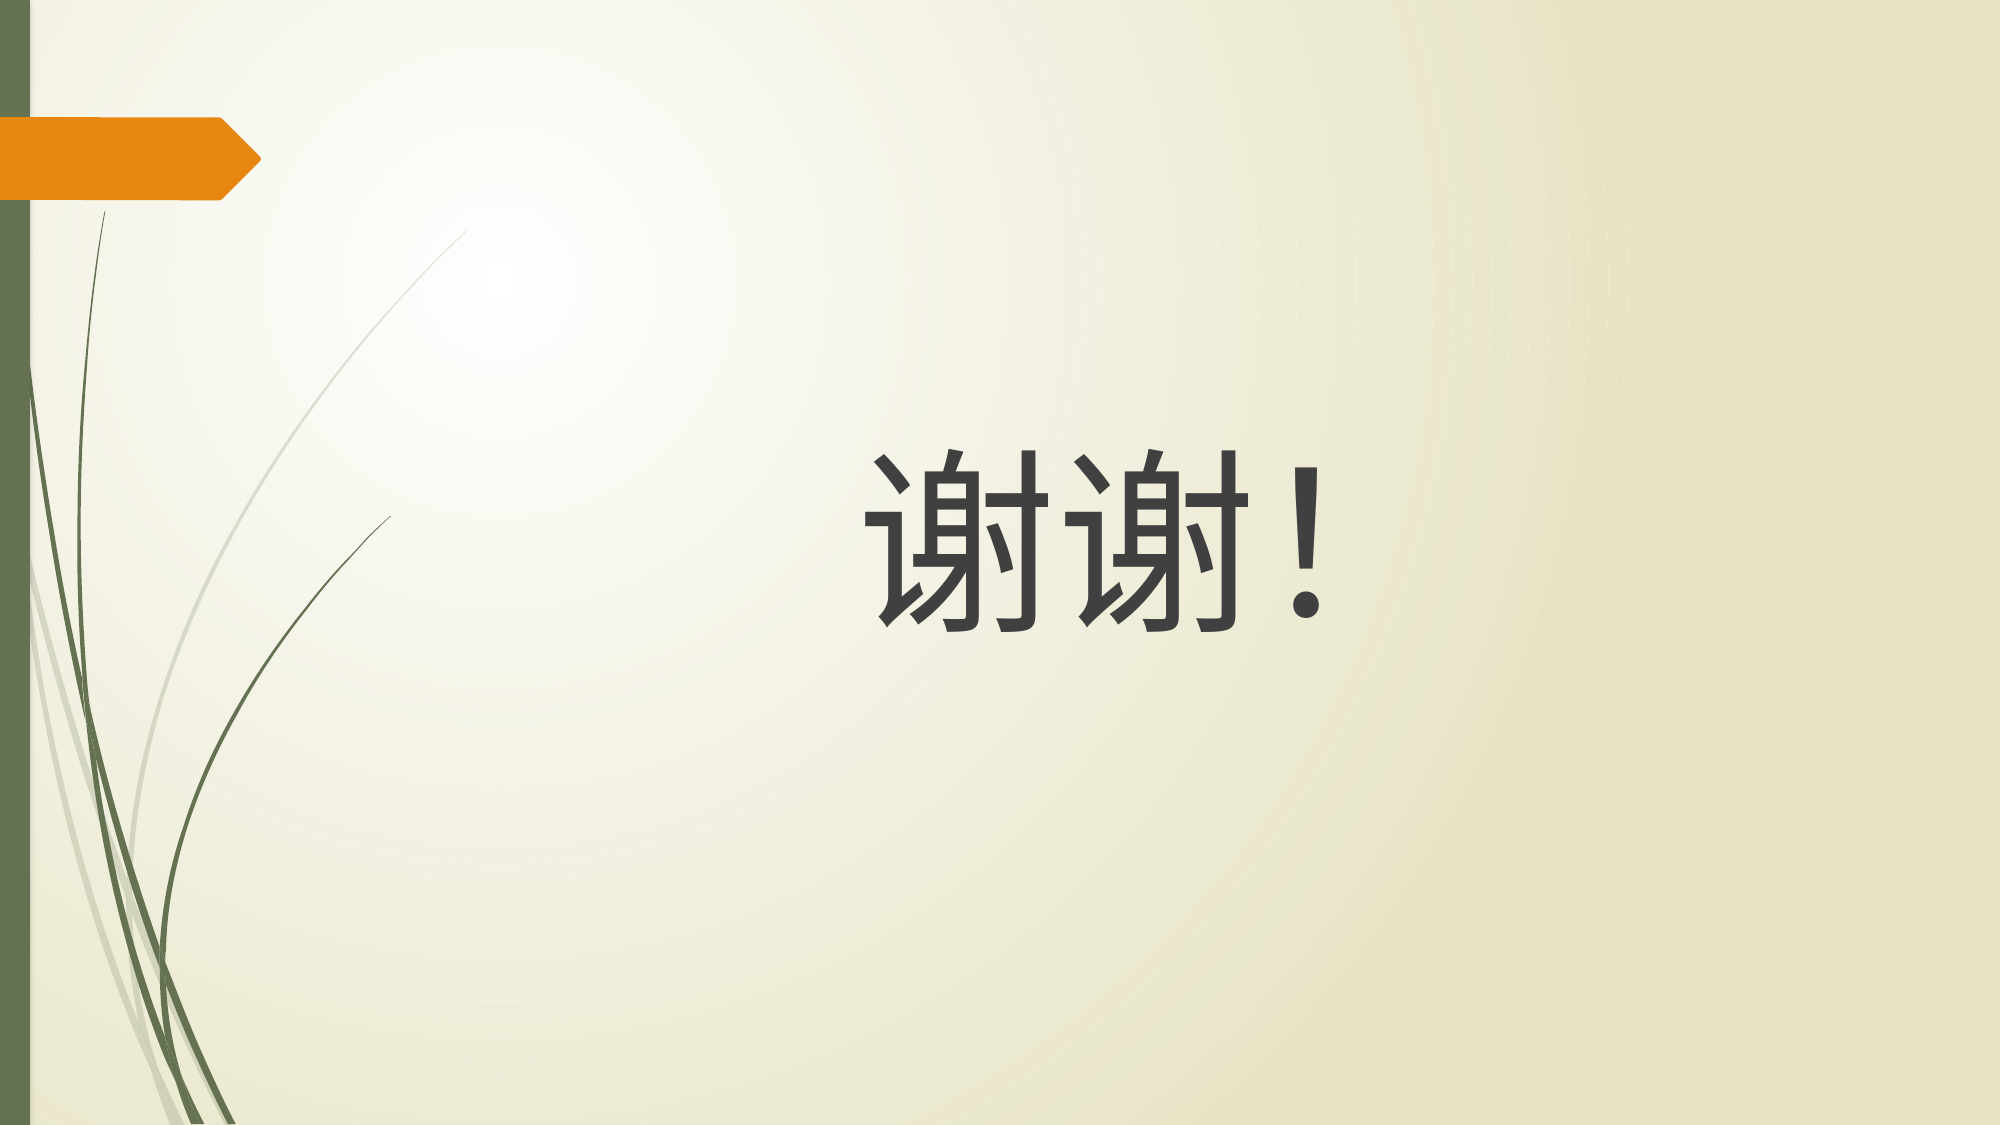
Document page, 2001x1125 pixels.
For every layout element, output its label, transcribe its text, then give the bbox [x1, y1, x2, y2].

list 谢谢！ [424, 410, 1888, 970]
